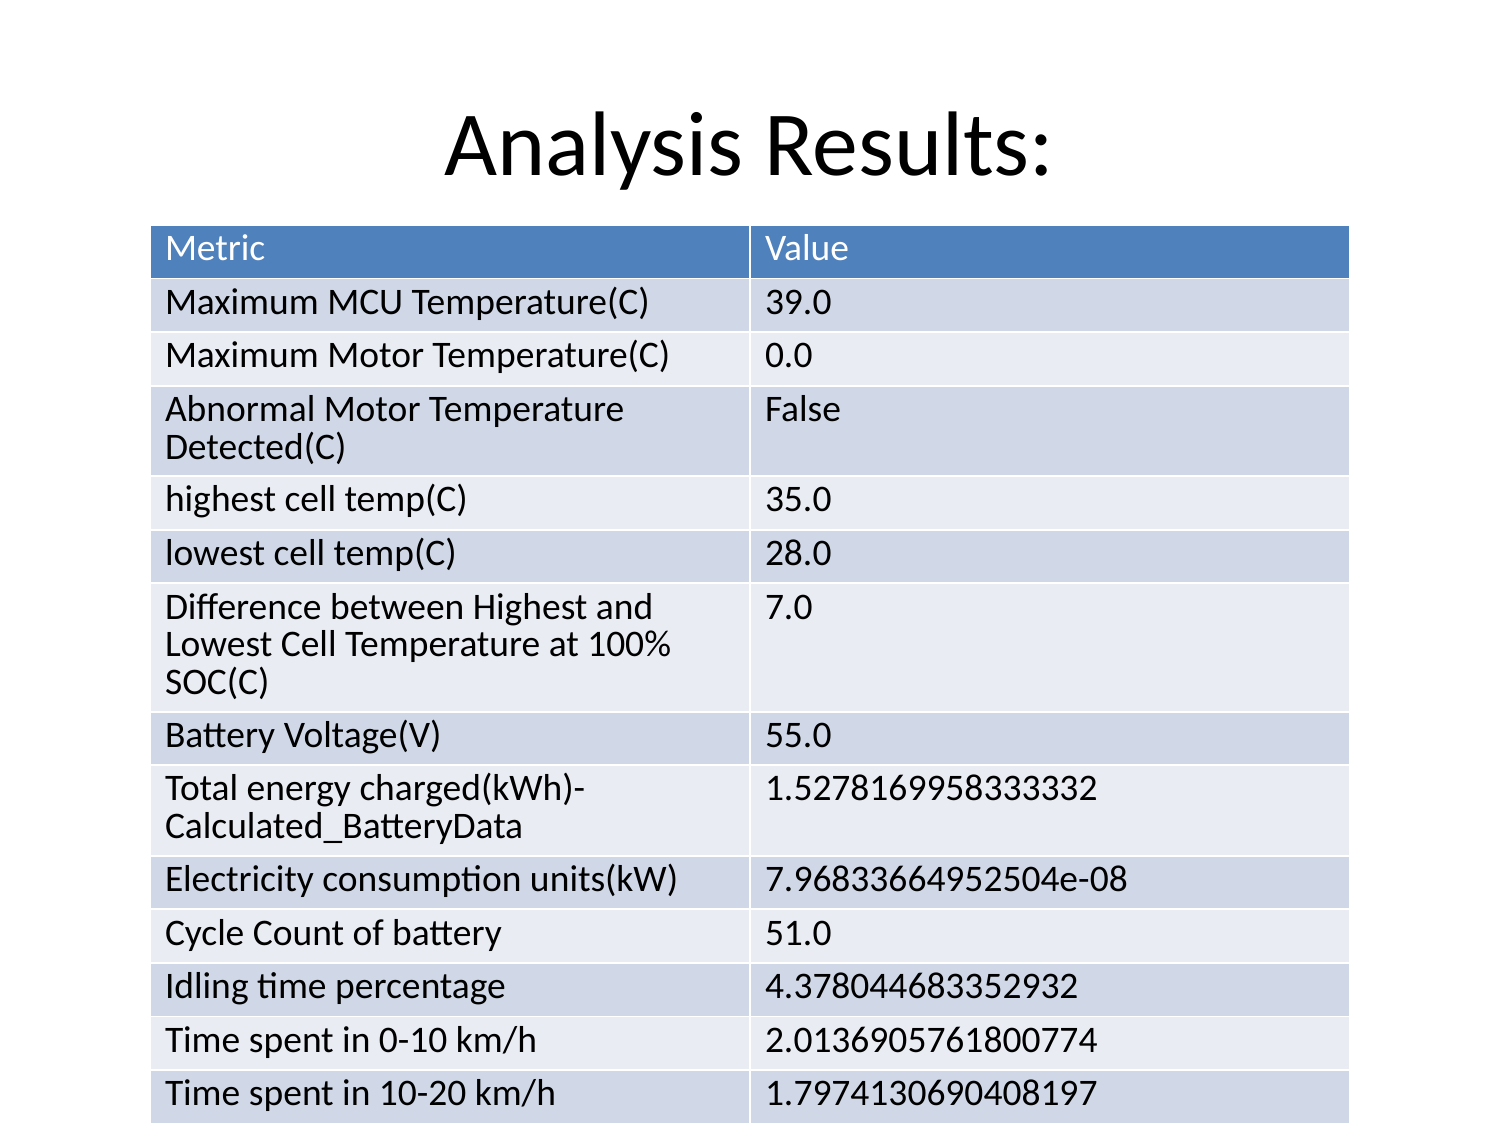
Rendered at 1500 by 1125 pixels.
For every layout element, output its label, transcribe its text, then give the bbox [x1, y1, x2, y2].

table_cell Abnormal Motor Temperature Detected(C) [151, 387, 749, 475]
table_cell highest cell temp(C) [151, 477, 749, 529]
table_header Value [751, 226, 1349, 278]
table_cell Battery Voltage(V) [151, 713, 749, 764]
table_cell Total energy charged(kWh)- Calculated_BatteryData [151, 766, 749, 855]
table_cell lowest cell temp(C) [151, 531, 749, 582]
table_cell Time spent in 0-10 km/h [151, 1017, 749, 1069]
title Analysis Results: [75, 45, 1425, 233]
table_cell 0.0 [751, 333, 1349, 385]
table_cell 7.0 [751, 584, 1349, 711]
table_cell 4.378044683352932 [751, 964, 1349, 1016]
table_cell Time spent in 10-20 km/h [151, 1071, 749, 1123]
table_cell Difference between Highest and Lowest Cell Temperature at 100% SOC(C) [151, 584, 749, 711]
table_header Metric [151, 226, 749, 278]
table_cell 7.96833664952504e-08 [751, 857, 1349, 908]
table_cell 51.0 [751, 910, 1349, 962]
table_cell 39.0 [751, 279, 1349, 331]
table_cell Electricity consumption units(kW) [151, 857, 749, 908]
table_cell Cycle Count of battery [151, 910, 749, 962]
table_cell Maximum MCU Temperature(C) [151, 279, 749, 331]
table_cell Maximum Motor Temperature(C) [151, 333, 749, 385]
table_cell 28.0 [751, 531, 1349, 582]
table_cell 1.5278169958333332 [751, 766, 1349, 855]
table_cell 55.0 [751, 713, 1349, 764]
table_cell Idling time percentage [151, 964, 749, 1016]
table_cell 35.0 [751, 477, 1349, 529]
table_cell 2.0136905761800774 [751, 1017, 1349, 1069]
table_cell False [751, 387, 1349, 475]
table_cell 1.7974130690408197 [751, 1071, 1349, 1123]
